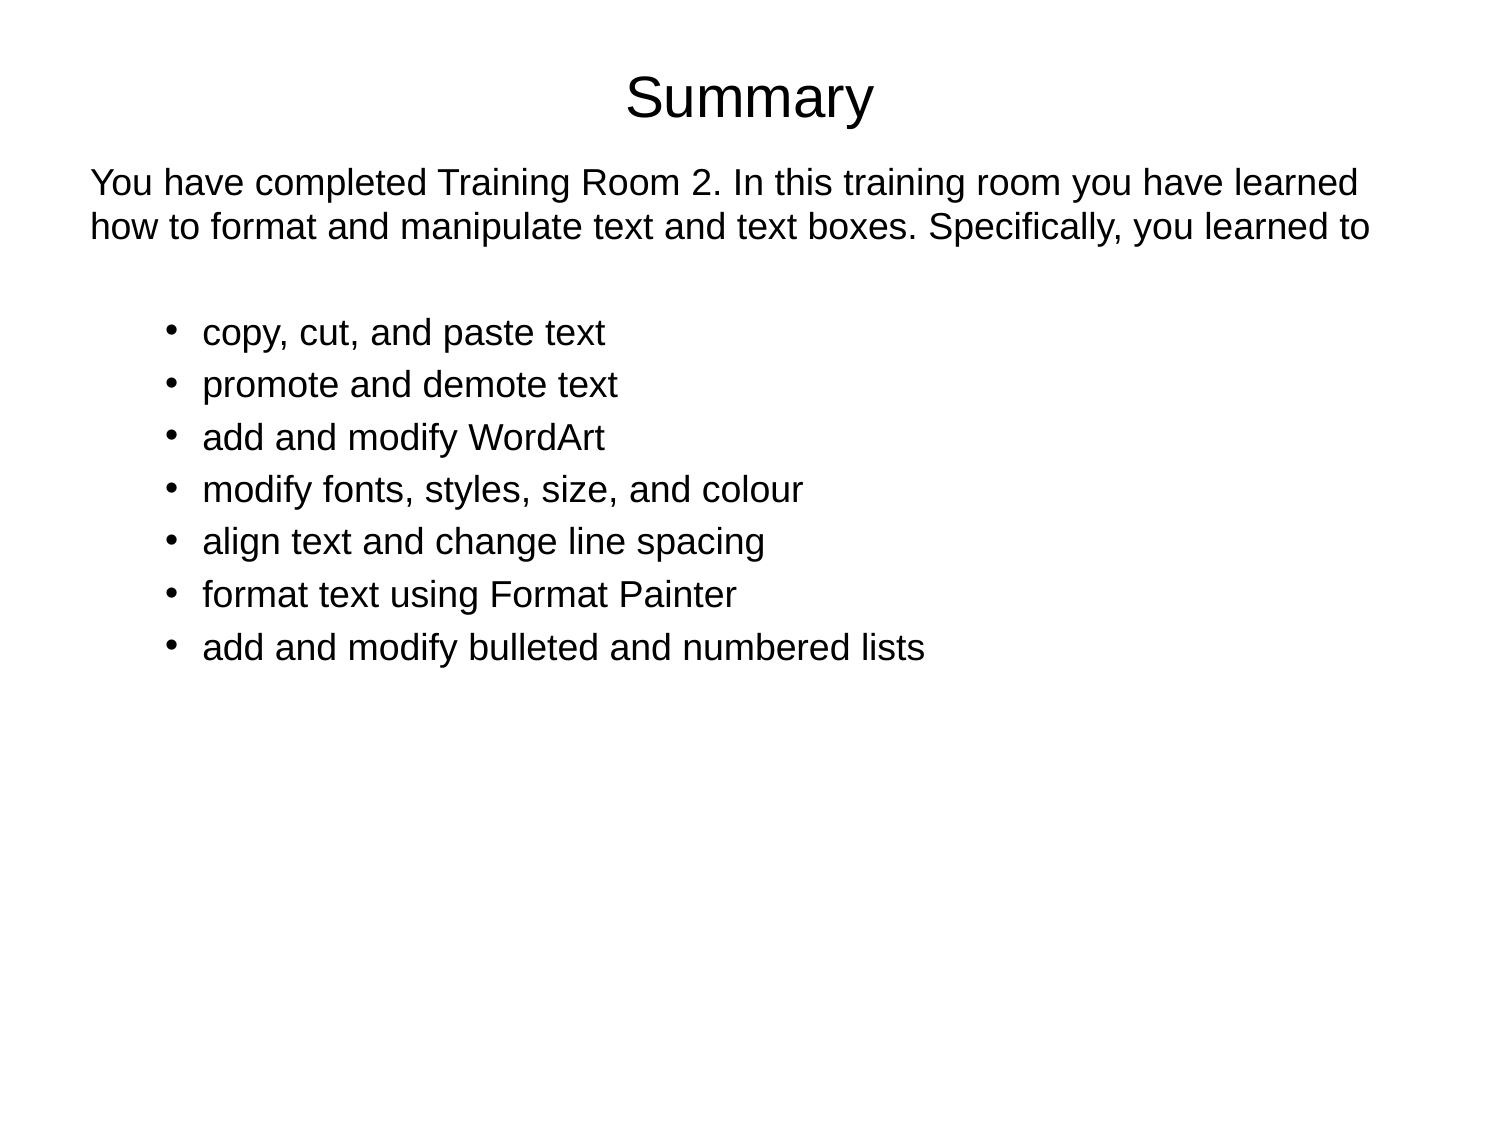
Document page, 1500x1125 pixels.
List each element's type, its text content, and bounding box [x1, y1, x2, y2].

title Summary [75, 0, 1425, 149]
list You have completed Training Room 2. In this training room you have learned how to format and manipulate text and text boxes. Specifically, you learned to copy, cut, and paste text promote and demote text add and modify WordArt modify fonts, styles, size, and colour align text and change line spacing format text using Format Painter add and modify bulleted and numbered lists [75, 149, 1425, 1005]
